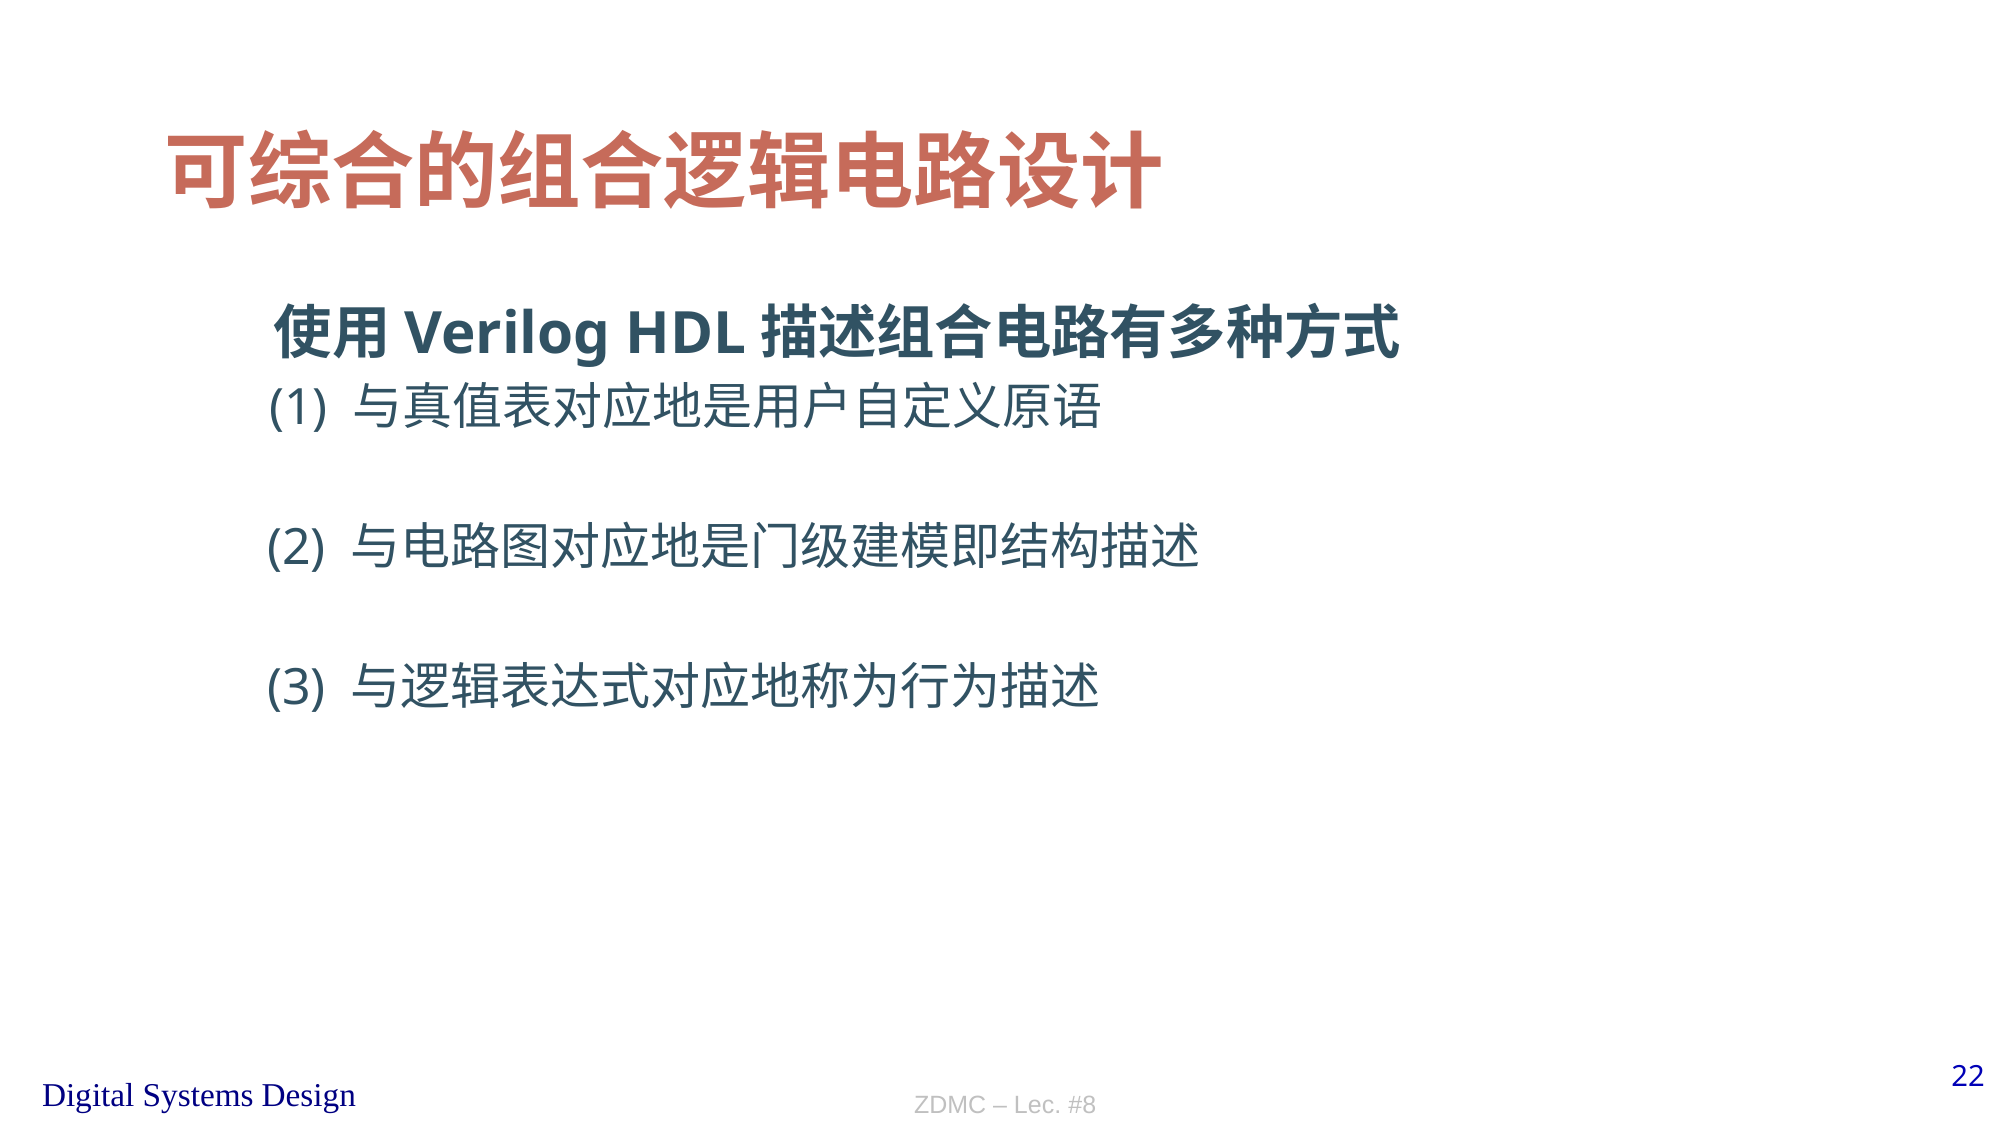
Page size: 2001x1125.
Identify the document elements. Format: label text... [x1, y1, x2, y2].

list 使用Verilog HDL描述组合电路有多种方式 (1) 与真值表对应地是用户自定义原语 (2) 与电路图对应地是门级建模即结构描述 (3) 与逻辑表达式对应地称为行为描述 [213, 287, 1850, 963]
footer ZDMC – Lec. #8 [518, 1049, 1493, 1125]
slide_number 22 [1583, 1050, 2000, 1125]
title 可综合的组合逻辑电路设计 [150, 37, 1850, 225]
